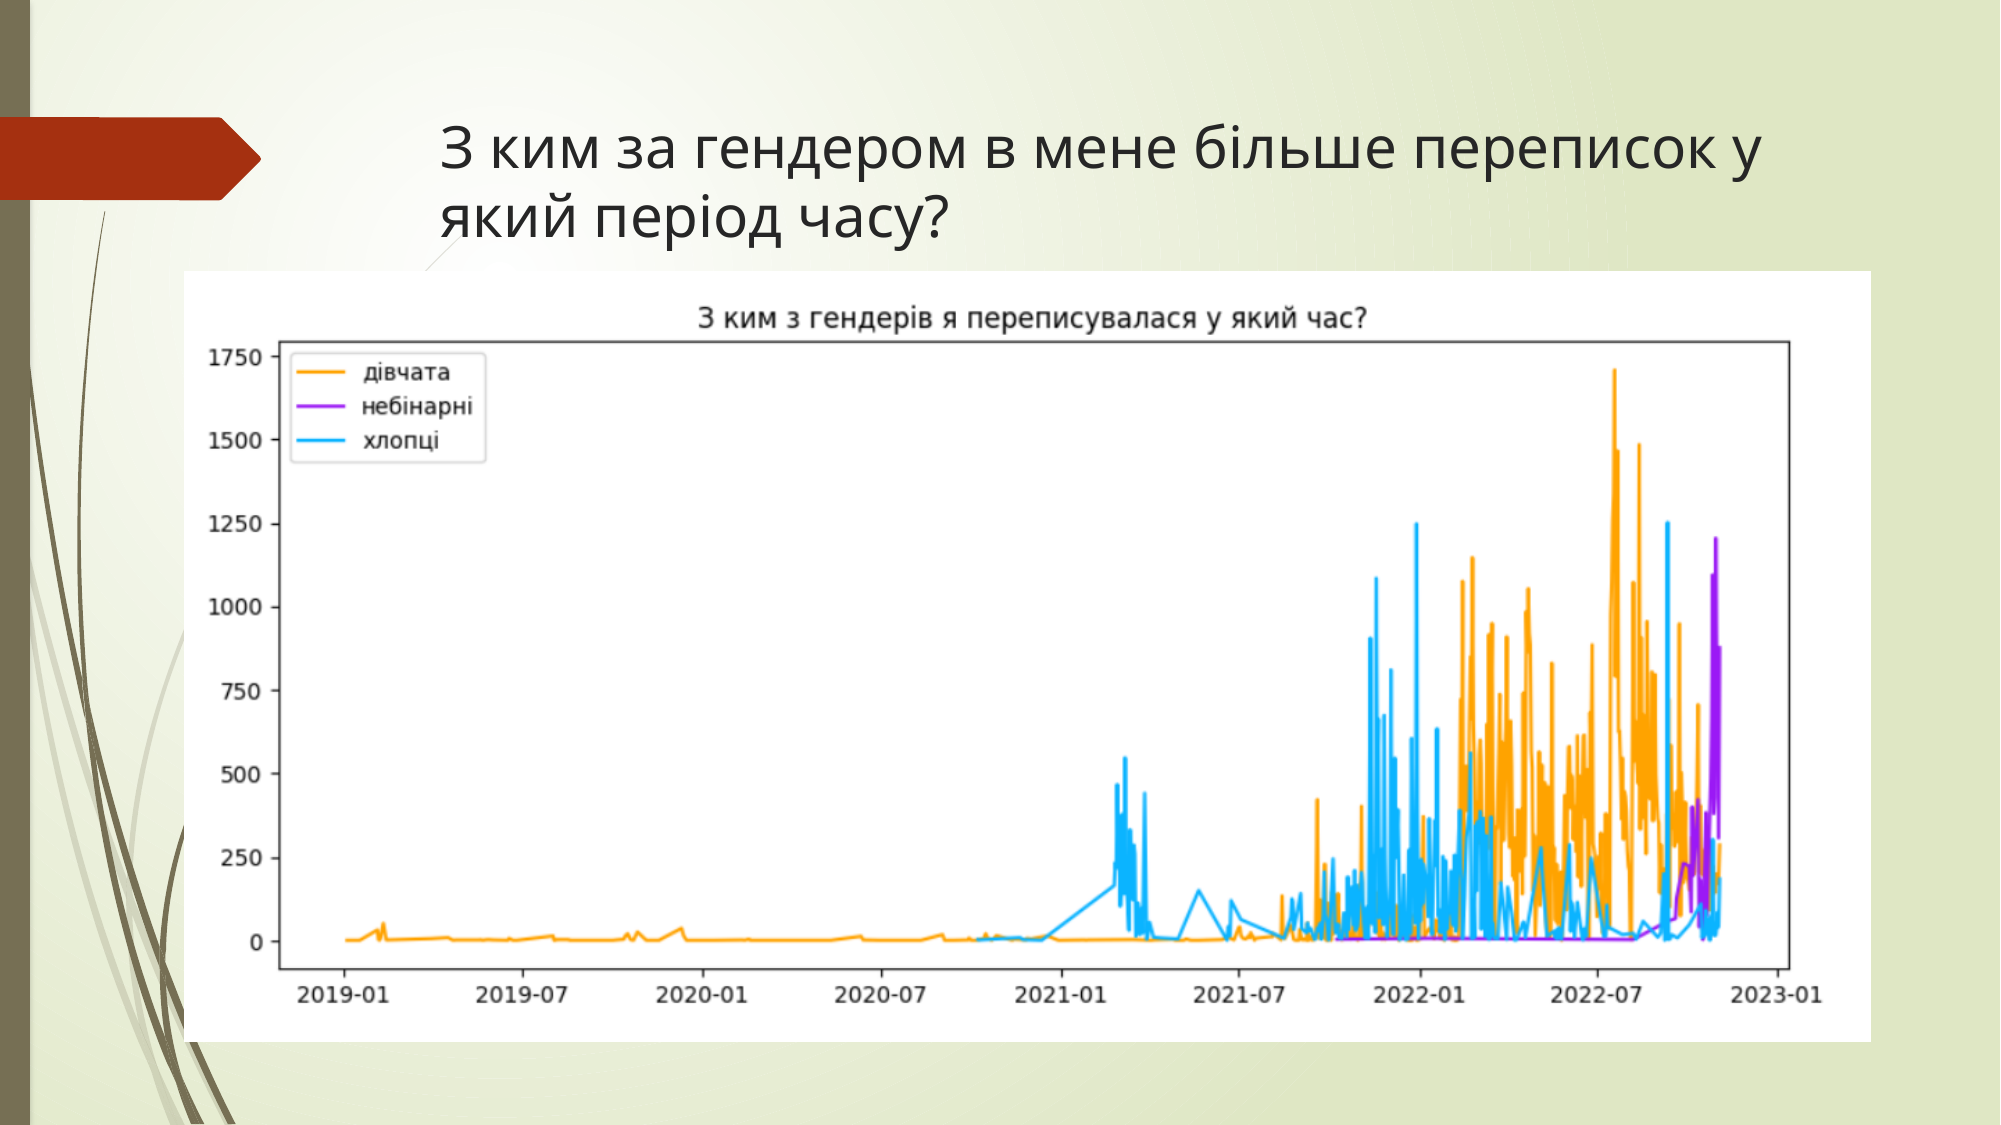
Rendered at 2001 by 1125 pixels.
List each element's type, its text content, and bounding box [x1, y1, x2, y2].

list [184, 271, 1871, 1042]
title З ким за гендером в мене більше переписок у який період часу? [425, 102, 1888, 313]
